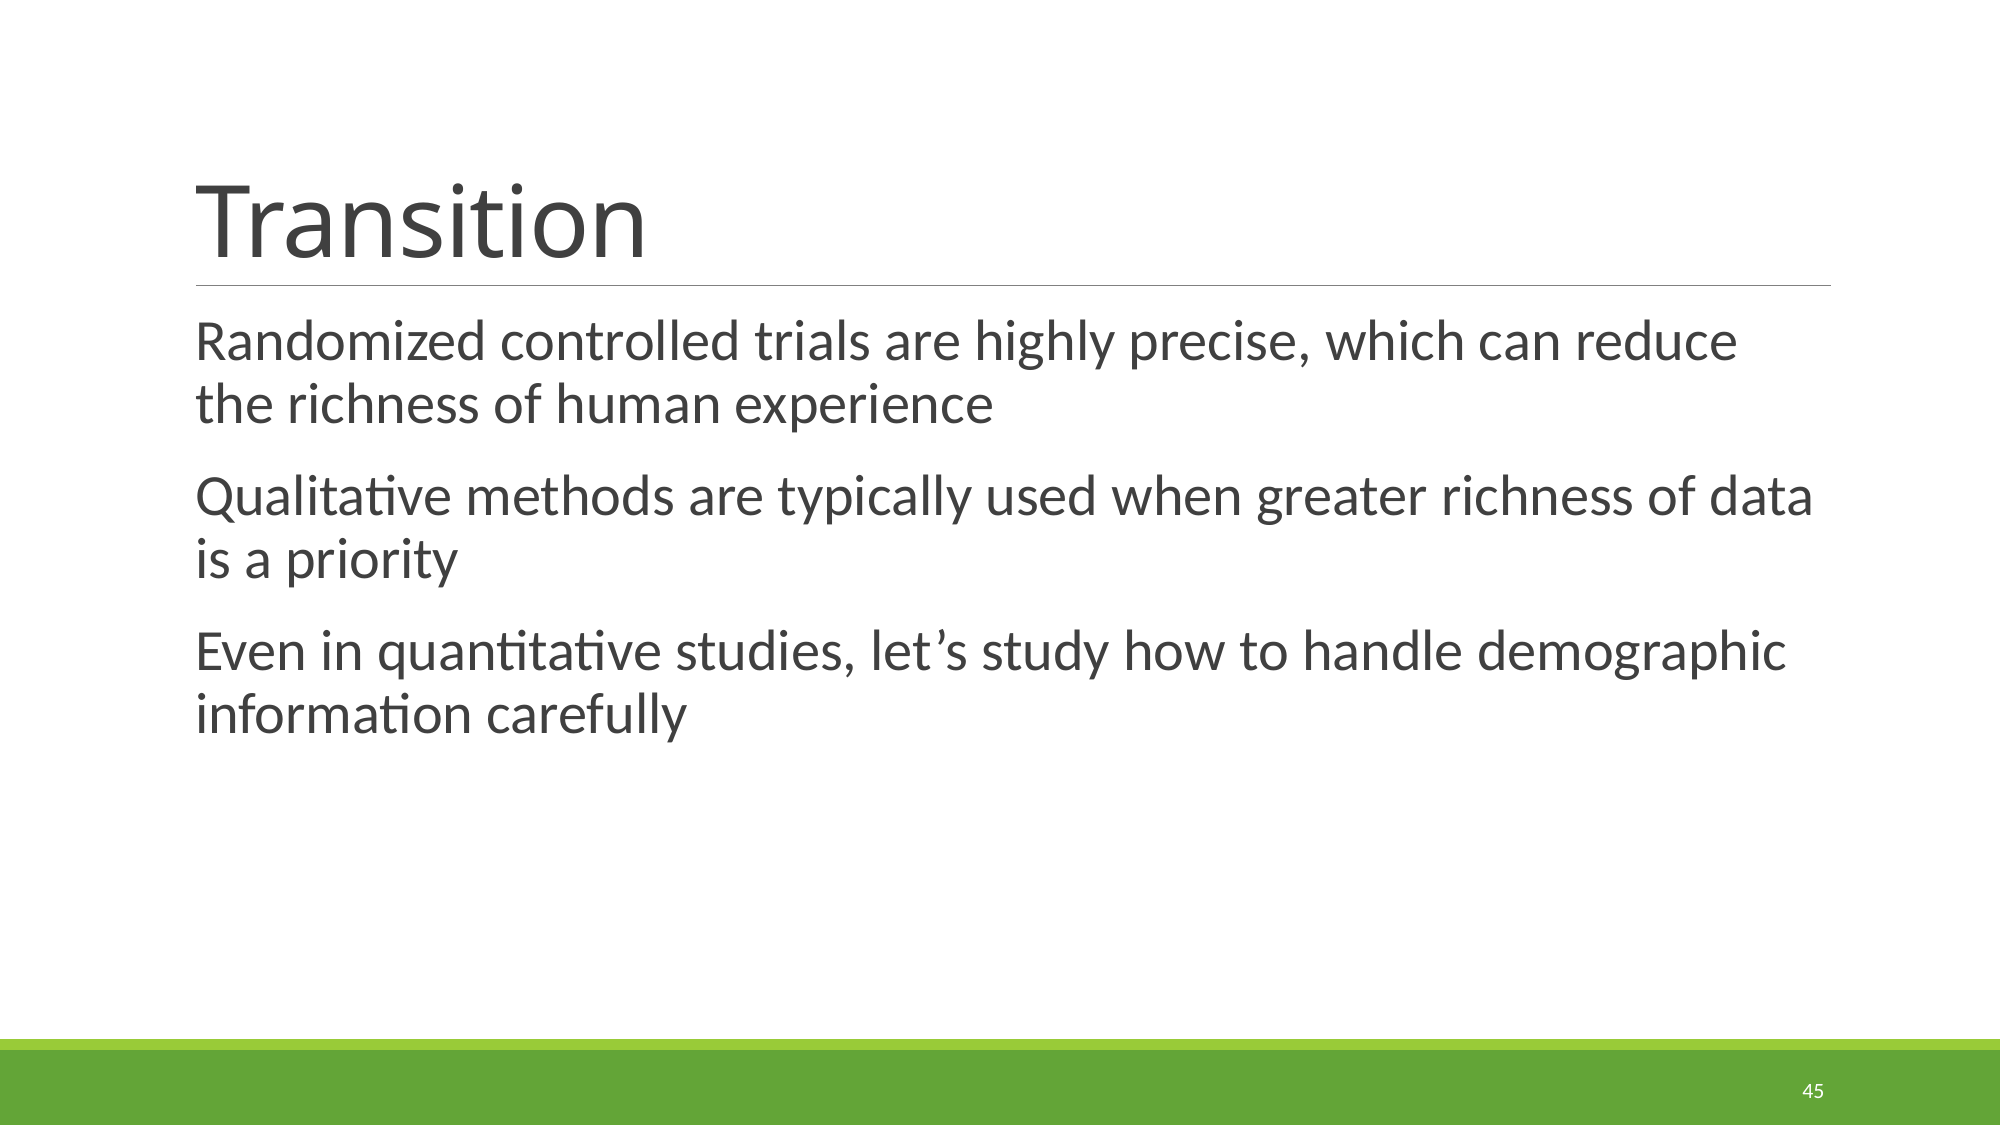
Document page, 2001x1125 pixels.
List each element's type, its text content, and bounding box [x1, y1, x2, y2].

title Transition [180, 47, 1830, 285]
list Randomized controlled trials are highly precise, which can reduce the richness of human experience Qualitative methods are typically used when greater richness of data is a priority Even in quantitative studies, let’s study how to handle demographic information carefully [180, 302, 1830, 963]
slide_number 45 [1624, 1059, 1840, 1120]
